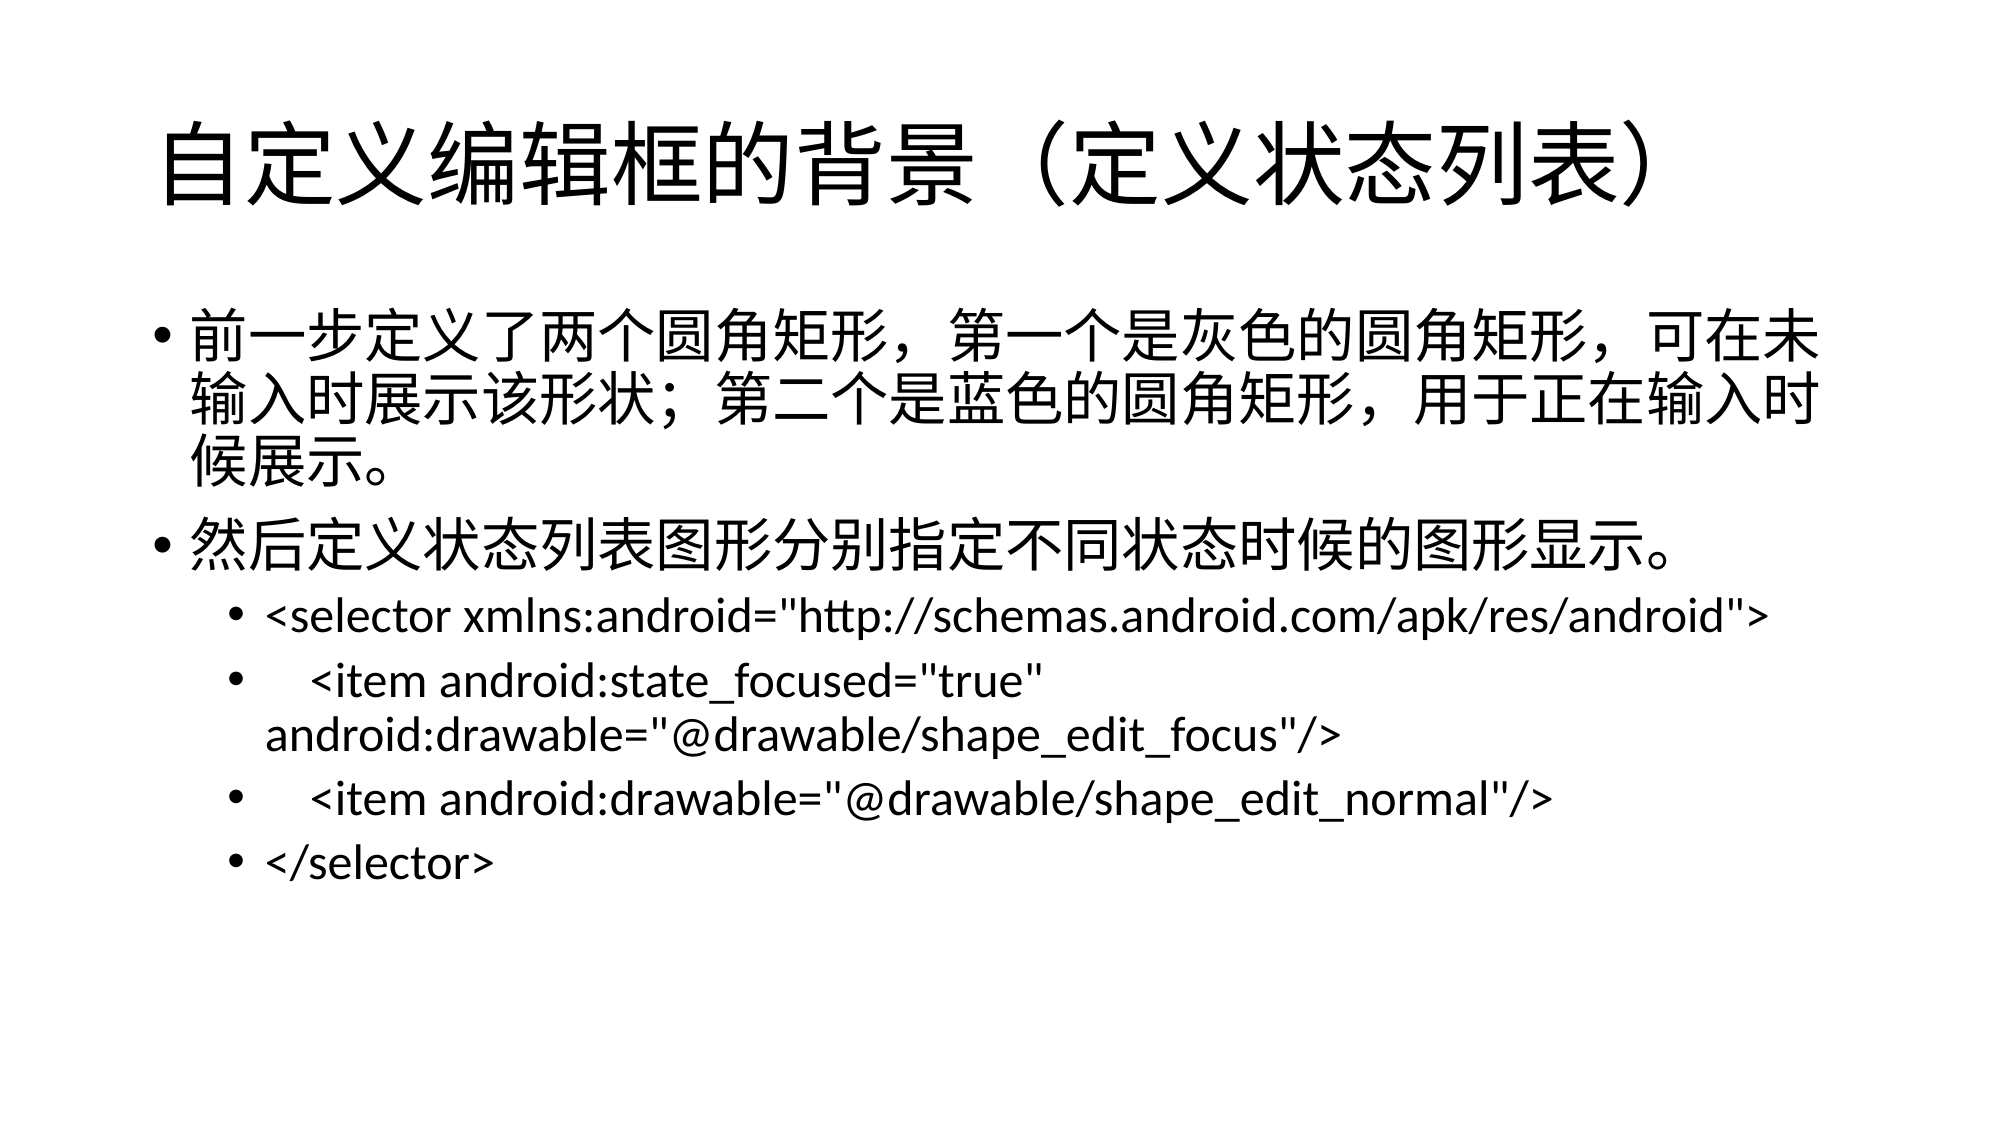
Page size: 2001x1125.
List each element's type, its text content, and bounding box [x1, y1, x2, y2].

list 前一步定义了两个圆角矩形，第一个是灰色的圆角矩形，可在未输入时展示该形状；第二个是蓝色的圆角矩形，用于正在输入时候展示。 然后定义状态列表图形分别指定不同状态时候的图形显示。 <selector xmlns:android="http://schemas.android.com/apk/res/android"> <item android:state_focused="true" android:drawable="@drawable/shape_edit_focus"/> <item android:drawable="@drawable/shape_edit_normal"/> </selector> [137, 299, 1863, 1014]
title 自定义编辑框的背景（定义状态列表） [137, 59, 1863, 278]
